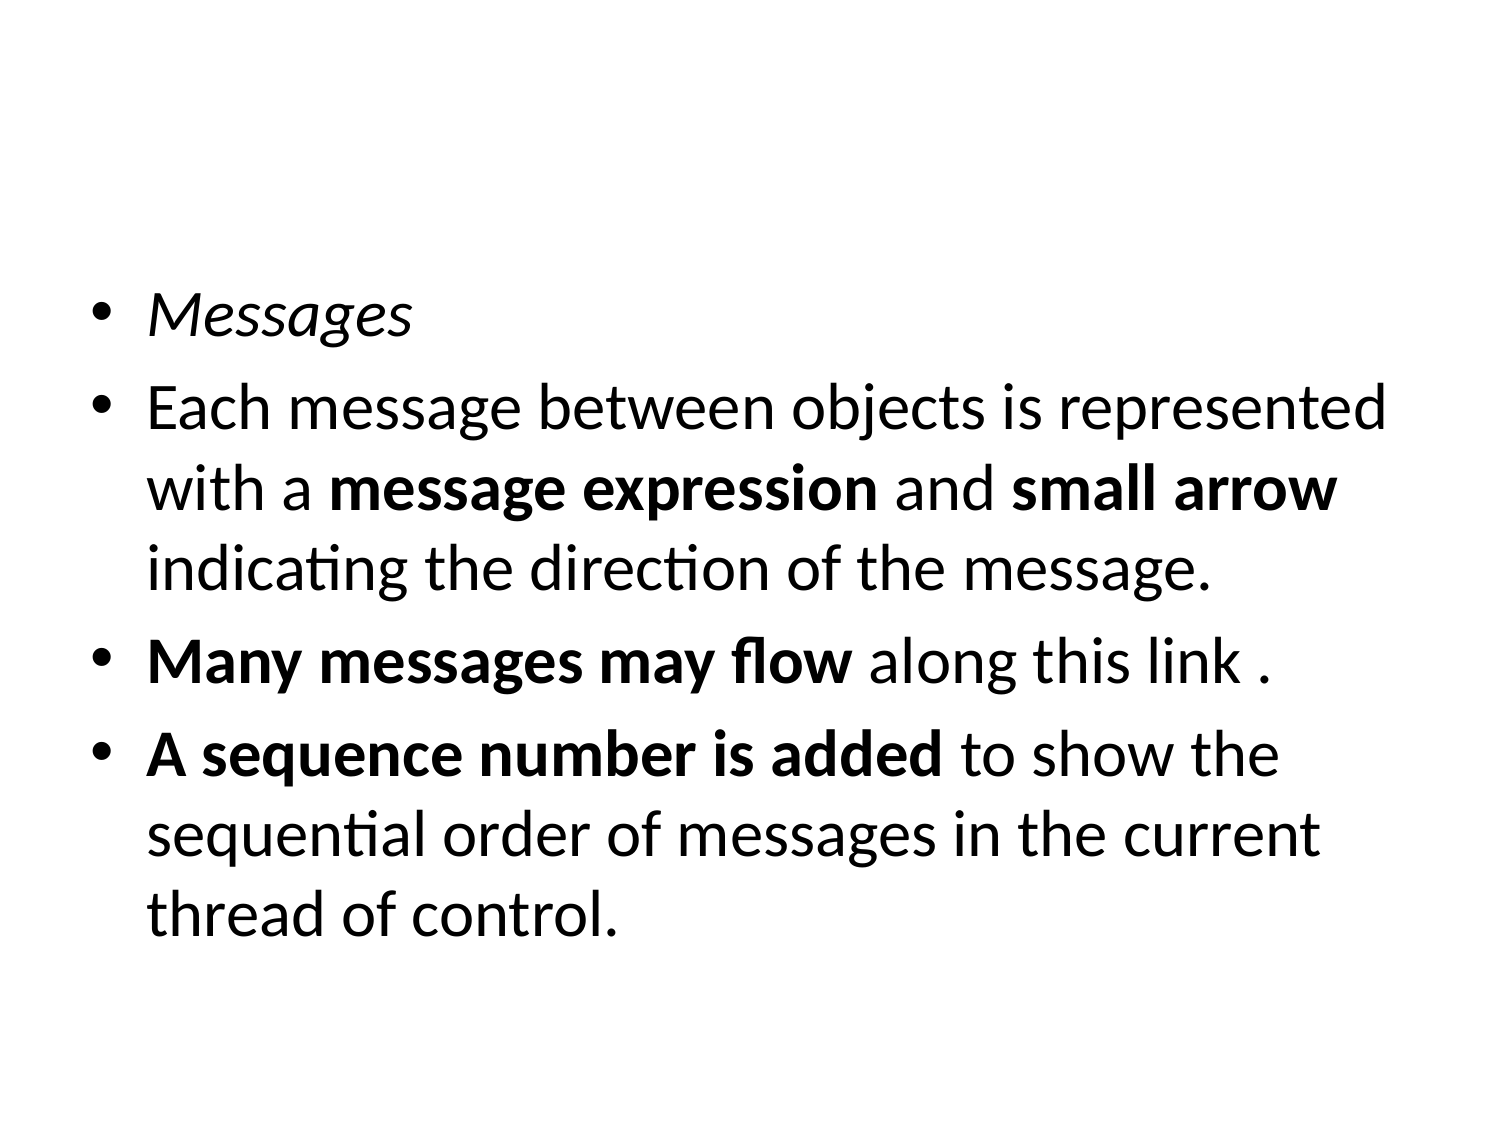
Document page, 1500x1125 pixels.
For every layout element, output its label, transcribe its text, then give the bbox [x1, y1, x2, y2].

list Messages Each message between objects is represented with a message expression and small arrow indicating the direction of the message. Many messages may flow along this link . A sequence number is added to show the sequential order of messages in the current thread of control. [75, 262, 1425, 1005]
